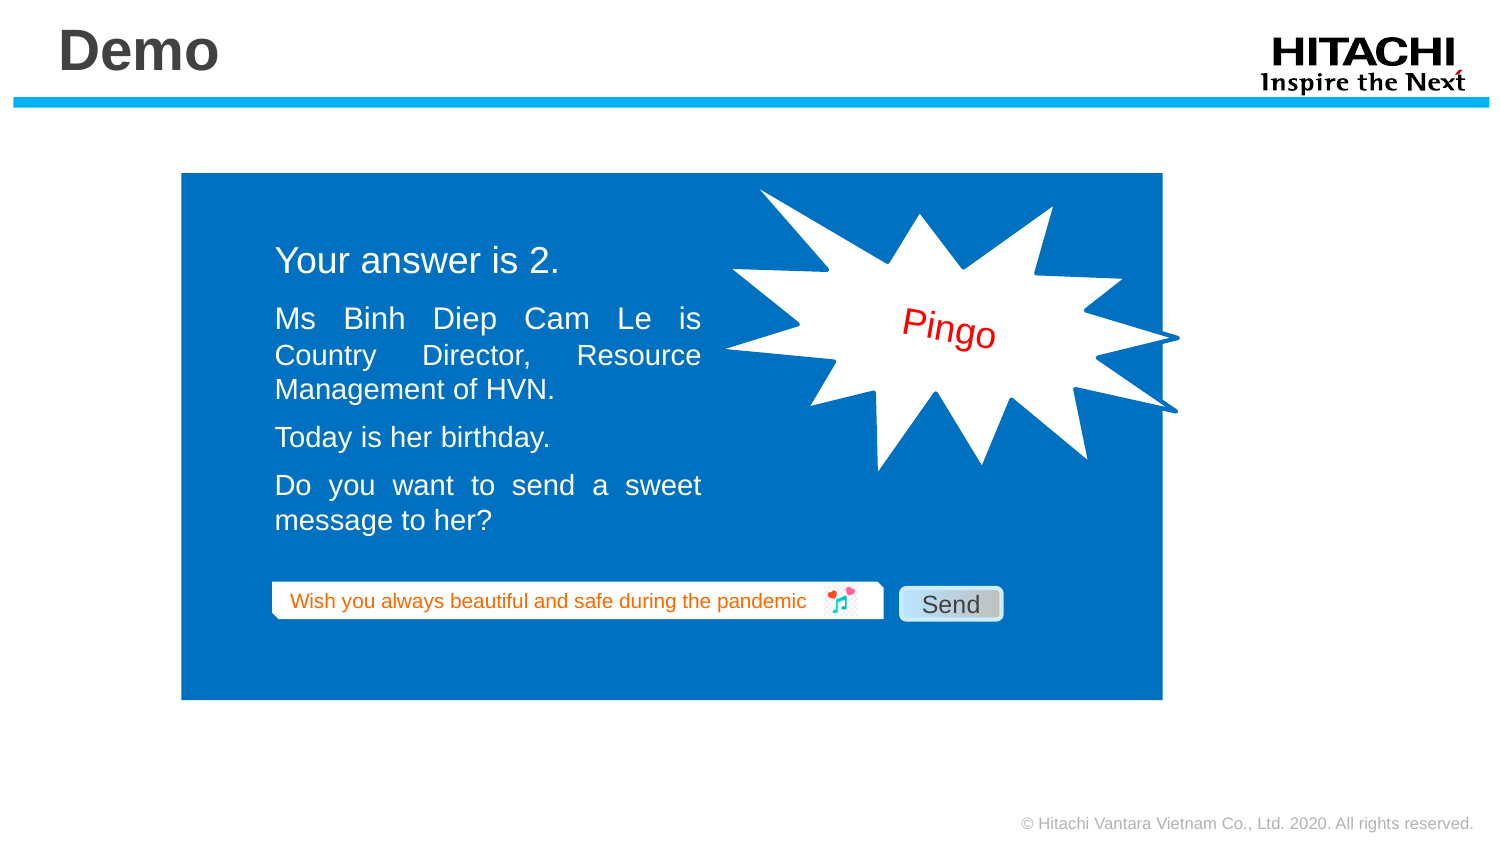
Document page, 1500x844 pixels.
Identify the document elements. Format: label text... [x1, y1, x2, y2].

text_box [13, 97, 1490, 108]
title Demo [43, 8, 1200, 97]
picture [824, 584, 858, 616]
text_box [181, 172, 1186, 701]
